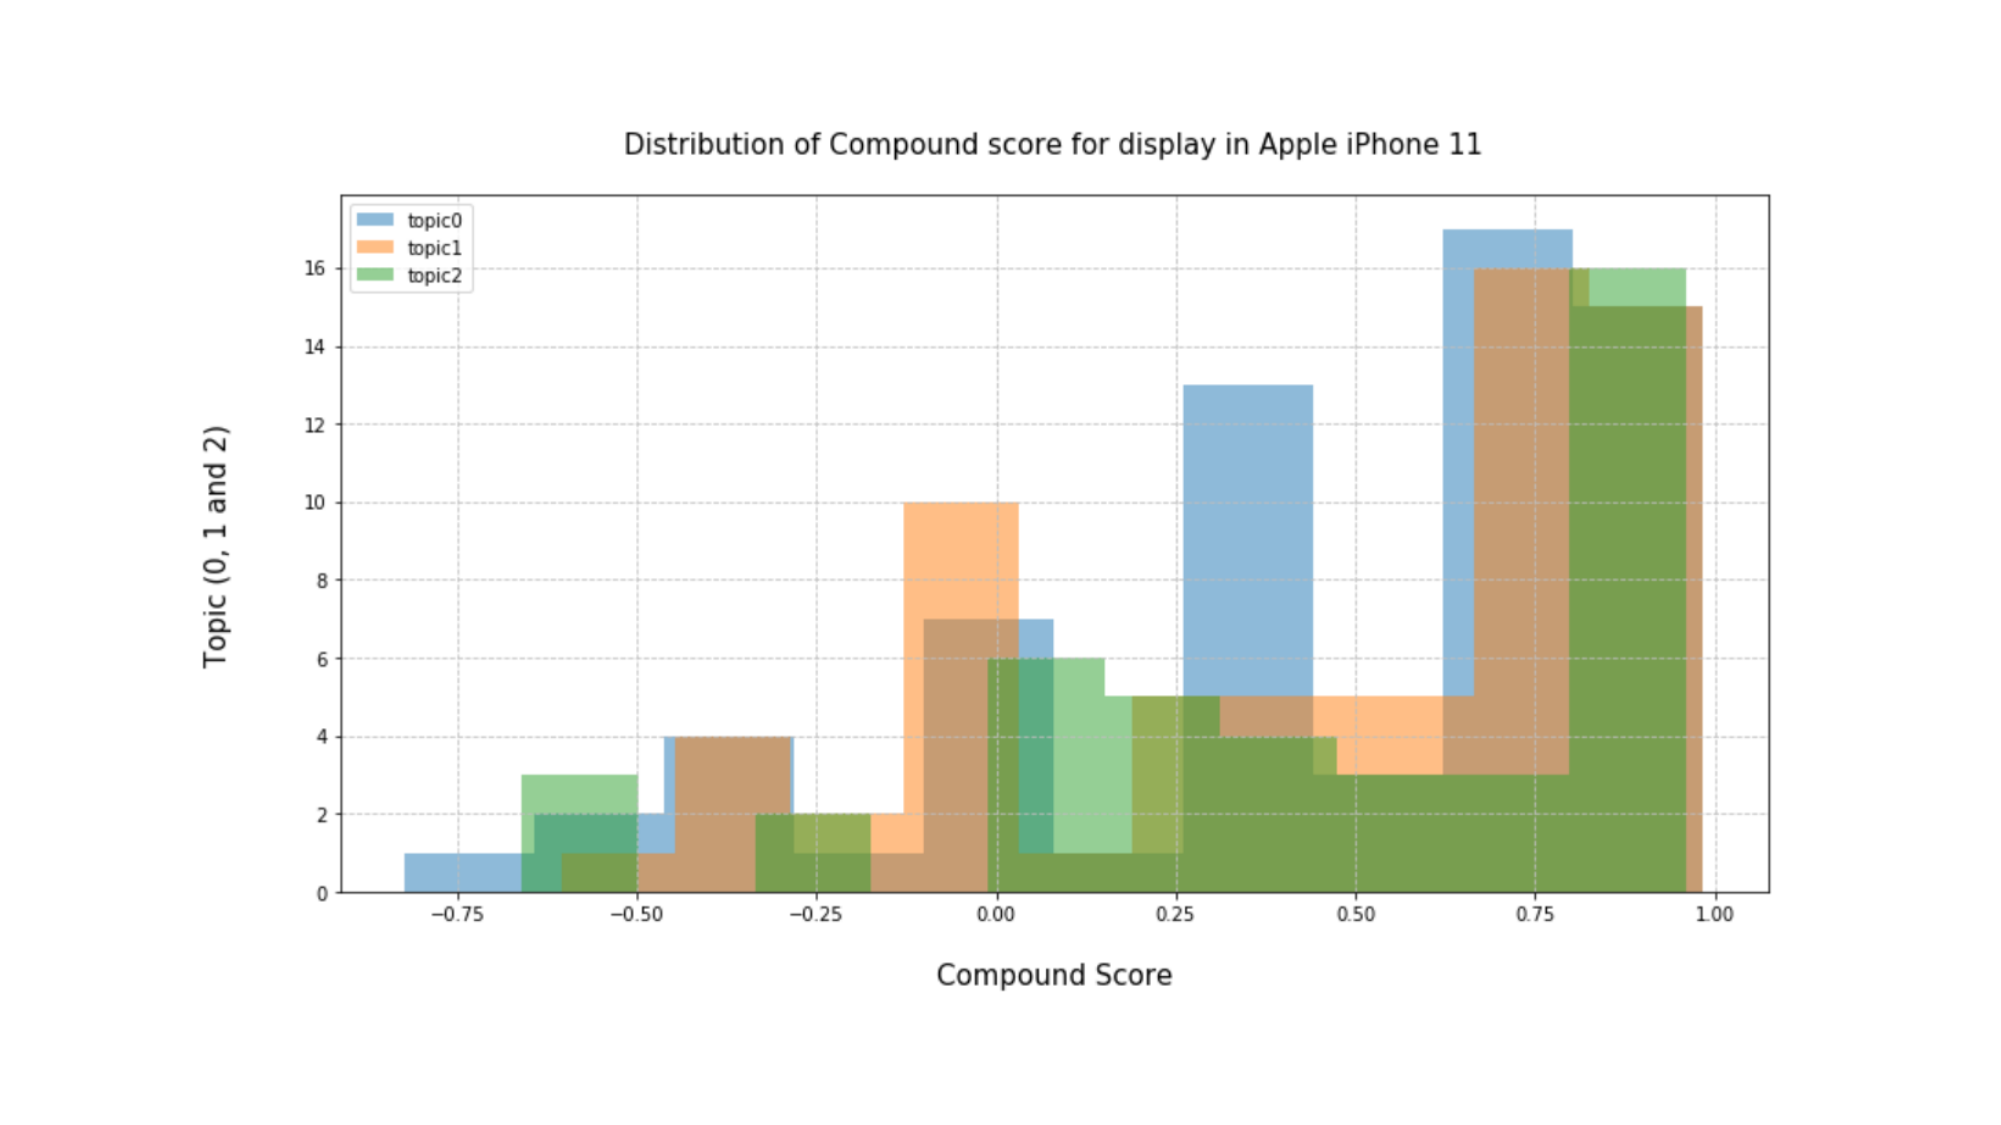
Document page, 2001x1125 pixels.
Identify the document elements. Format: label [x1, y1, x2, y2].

picture [187, 105, 1813, 1020]
